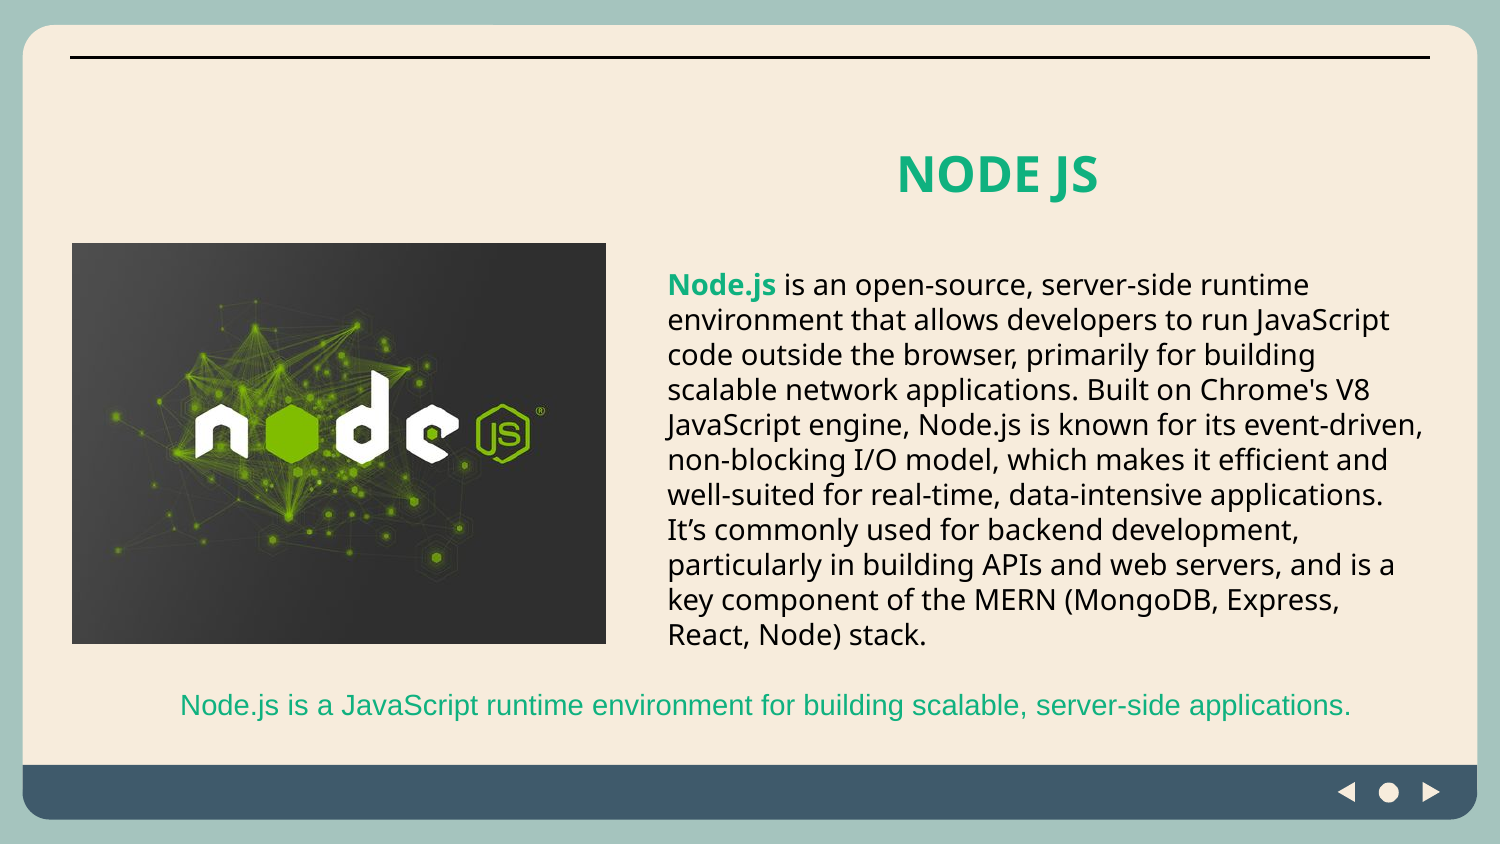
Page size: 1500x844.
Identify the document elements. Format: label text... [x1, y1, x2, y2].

text_box Node.js is a JavaScript runtime environment for building scalable, server-side applications. [165, 678, 1500, 729]
text_box Node.js is an open-source, server-side runtime environment that allows developers to run JavaScript code outside the browser, primarily for building scalable network applications. Built on Chrome's V8 JavaScript engine, Node.js is known for its event-driven, non-blocking I/O model, which makes it efficient and well-suited for real-time, data-intensive applications. It’s commonly used for backend development, particularly in building APIs and web servers, and is a key component of the MERN (MongoDB, Express, React, Node) stack. [652, 259, 1440, 659]
picture [72, 243, 606, 644]
subtitle NODE JS [341, 127, 1500, 224]
